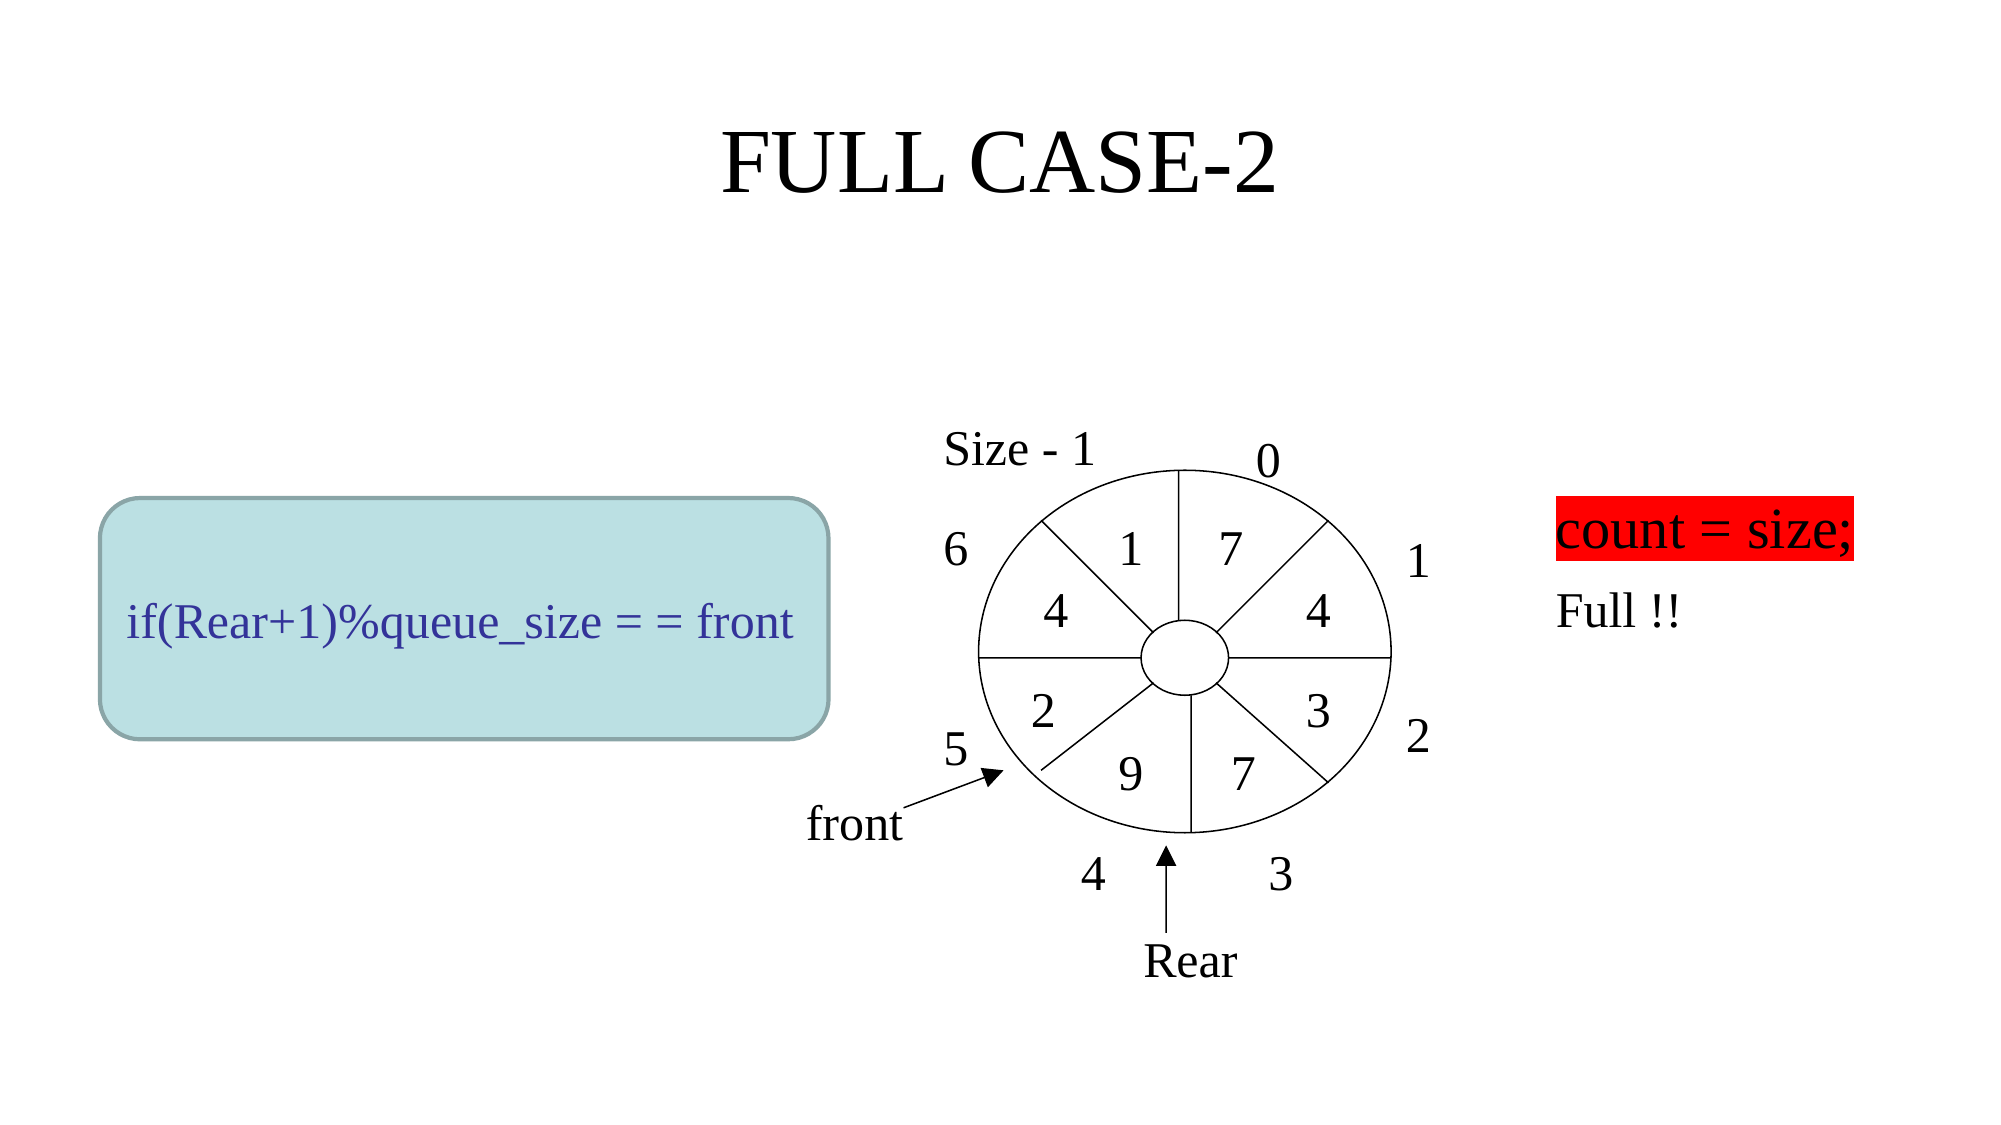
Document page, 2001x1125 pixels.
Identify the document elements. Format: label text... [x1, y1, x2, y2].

text_box Full !! [1541, 570, 1916, 646]
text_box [790, 407, 1442, 996]
title FULL CASE-2 [99, 62, 1900, 250]
text_box count = size; [1541, 482, 1916, 568]
text_box if(Rear+1)%queue_size = = front [97, 495, 785, 742]
